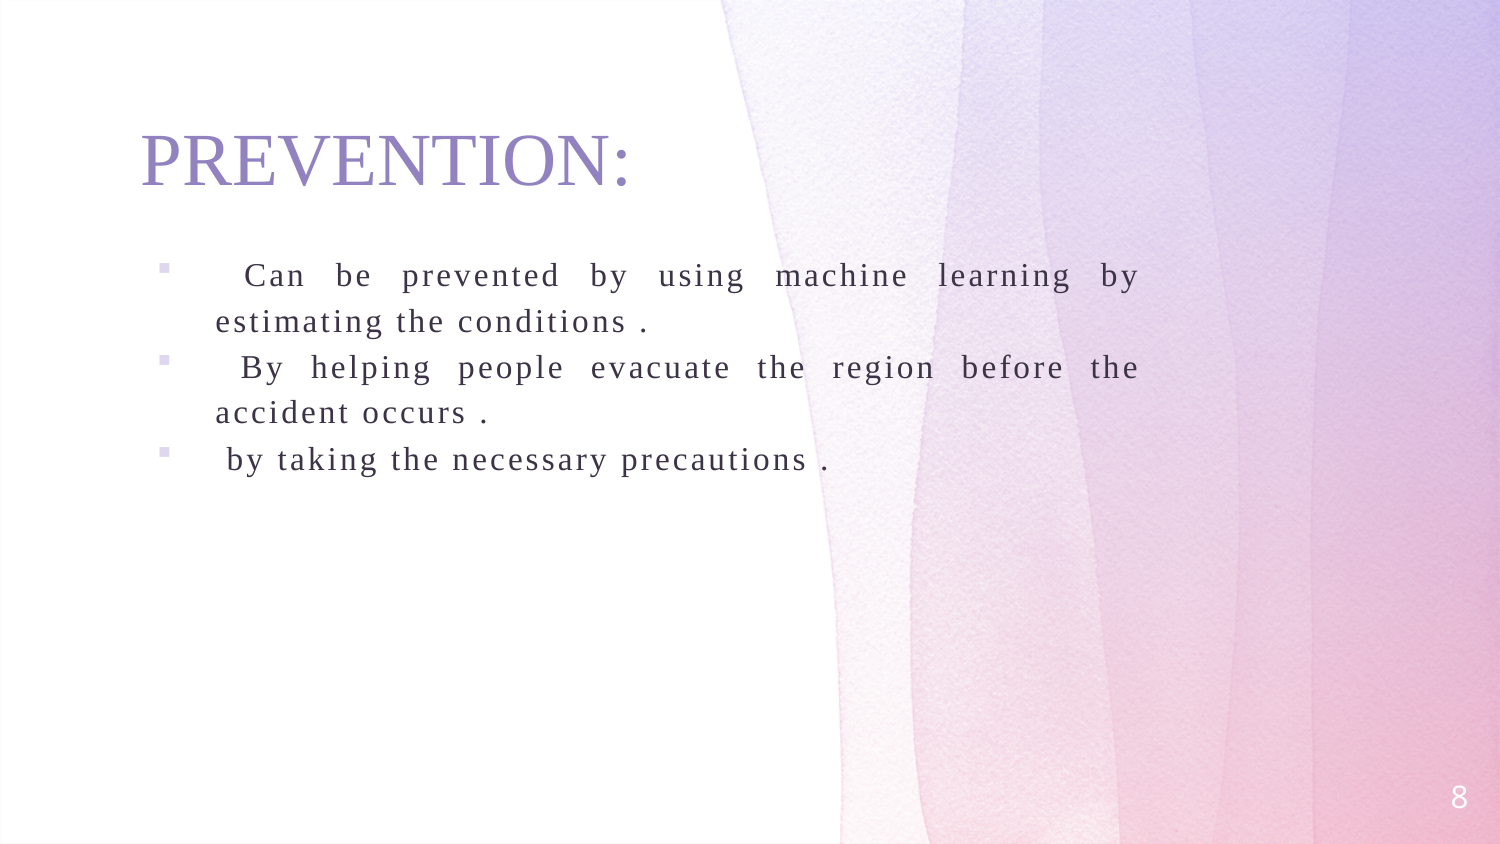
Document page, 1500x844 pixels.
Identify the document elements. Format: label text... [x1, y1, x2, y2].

title PREVENTION: [140, 137, 1143, 203]
picture [0, 0, 1500, 844]
slide_number 8 [1378, 766, 1469, 832]
list Can be prevented by using machine learning by estimating the conditions . By helping people evacuate the region before the accident occurs . by taking the necessary precautions . [140, 247, 1143, 713]
